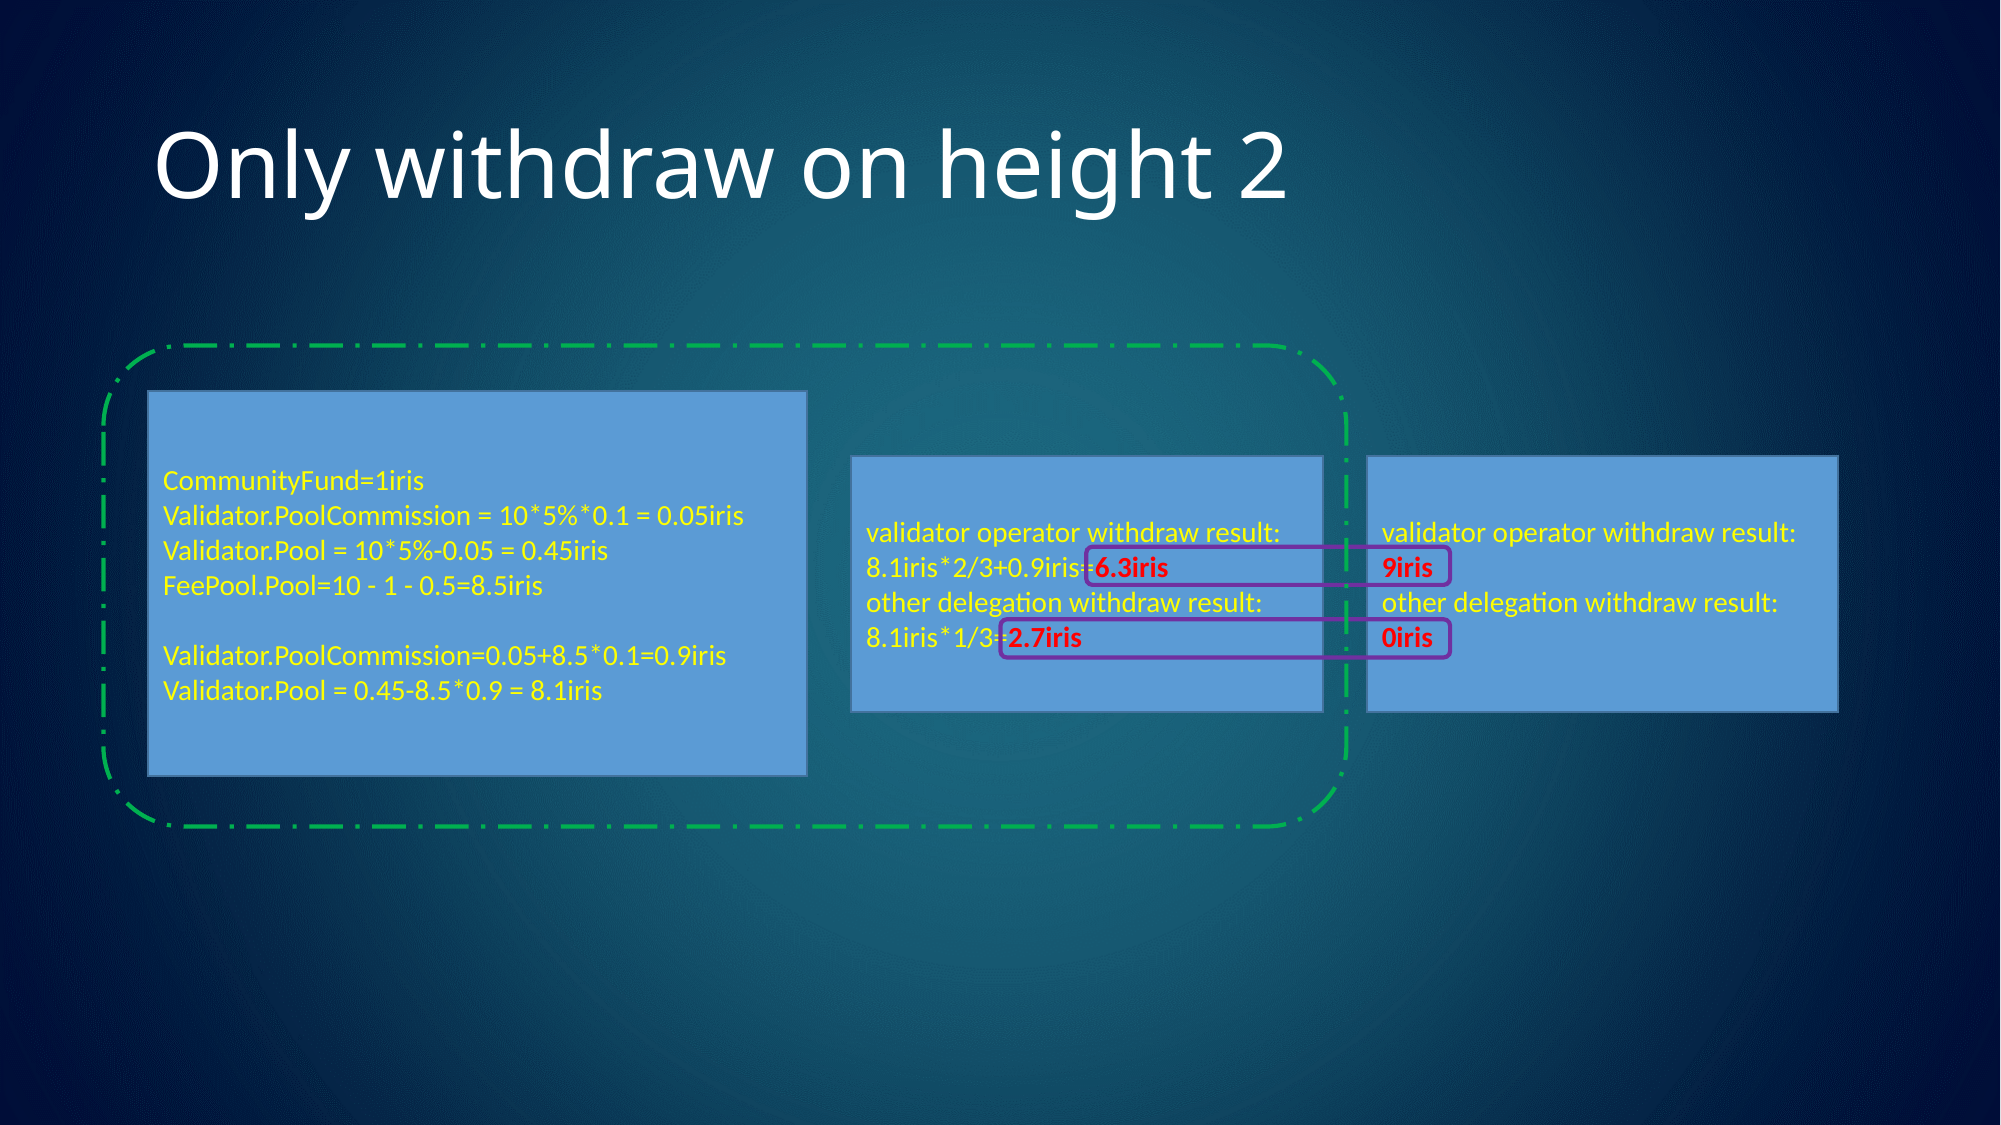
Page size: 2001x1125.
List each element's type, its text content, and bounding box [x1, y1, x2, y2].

text_box [102, 344, 1348, 828]
text_box validator operator withdraw result: 9iris other delegation withdraw result: 0iris [1366, 455, 1839, 713]
text_box [1347, 618, 1452, 659]
text_box [1347, 545, 1452, 586]
picture [0, 0, 2001, 1125]
title Only withdraw on height 2 [137, 59, 1863, 278]
